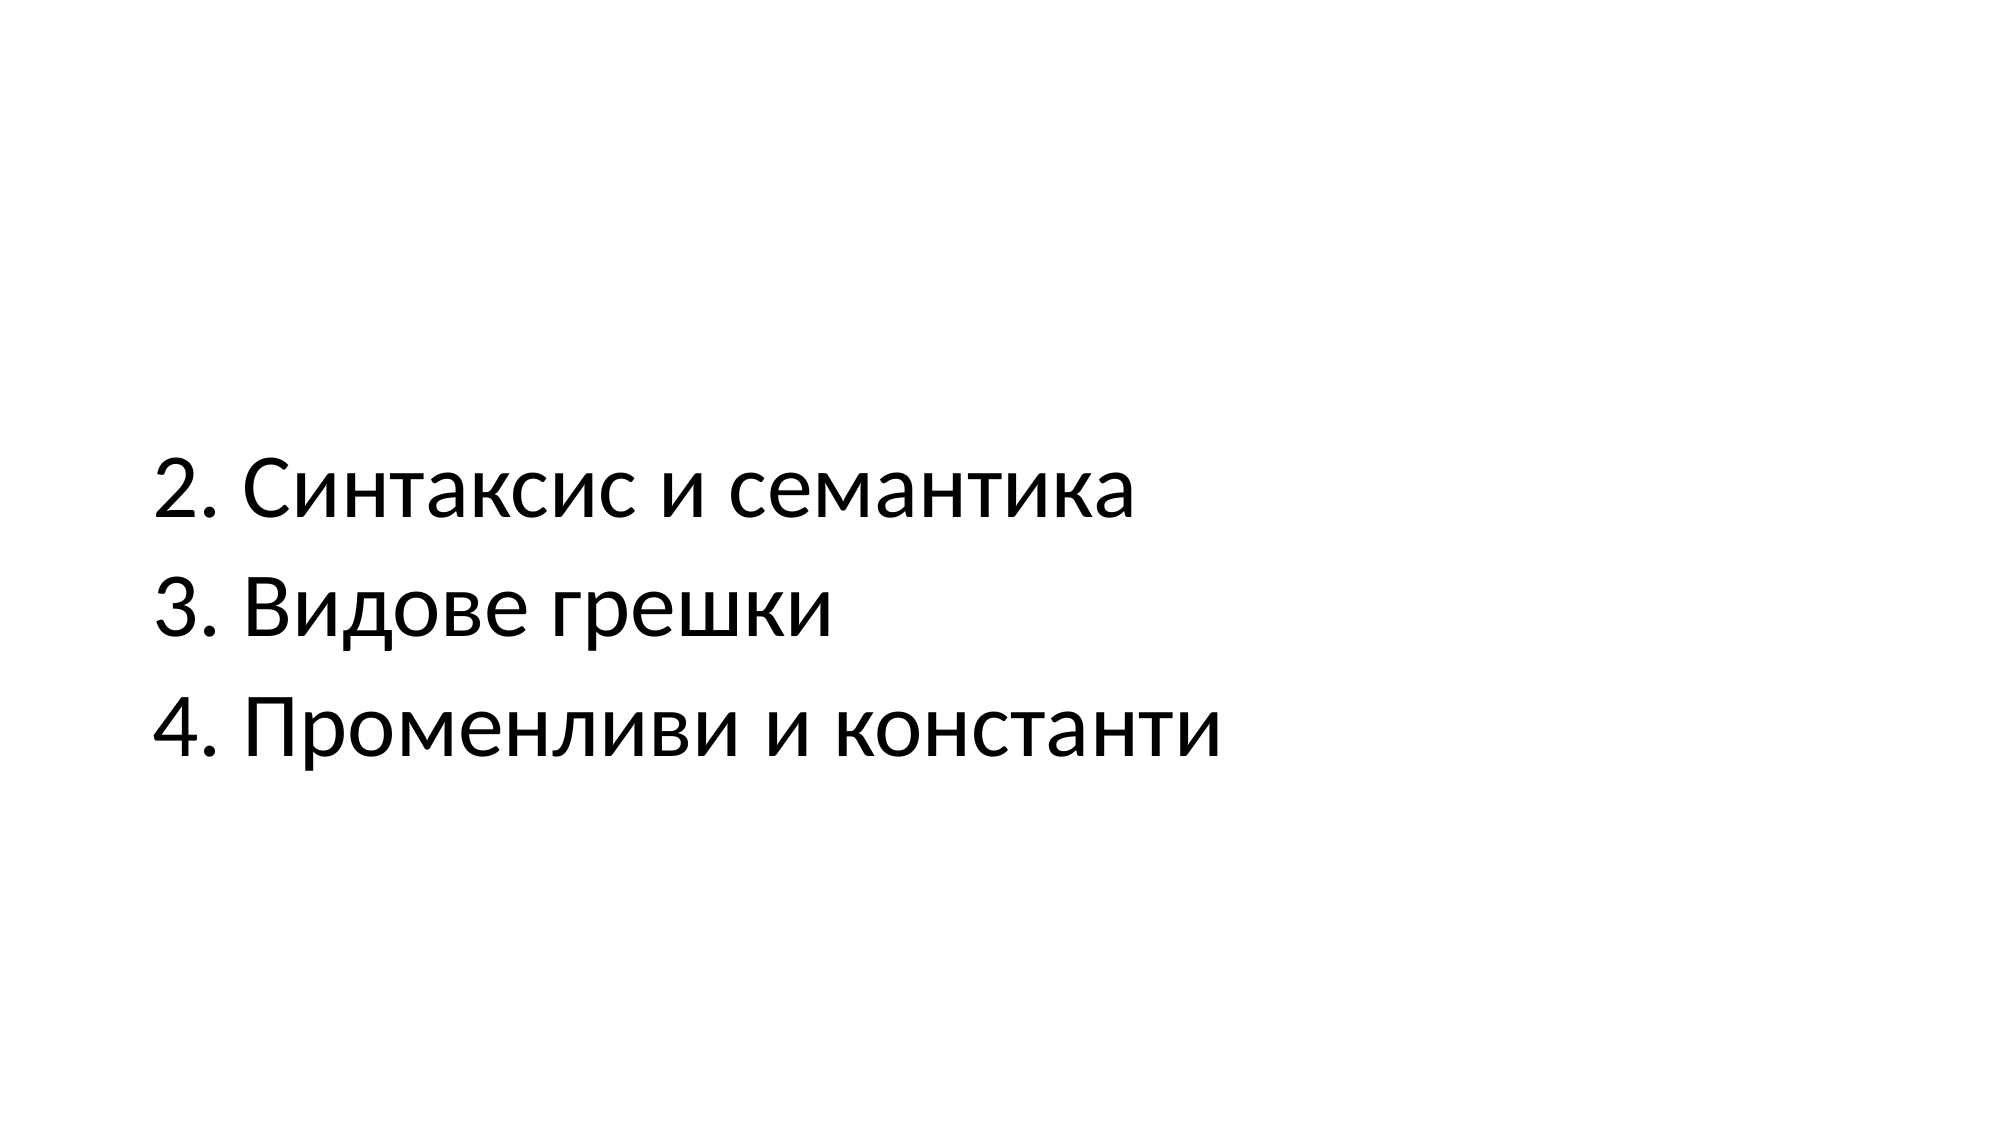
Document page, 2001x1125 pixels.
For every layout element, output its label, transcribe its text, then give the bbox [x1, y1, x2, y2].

list 2. Синтаксис и семантика 3. Видове грешки 4. Променливи и константи [137, 299, 1863, 1014]
